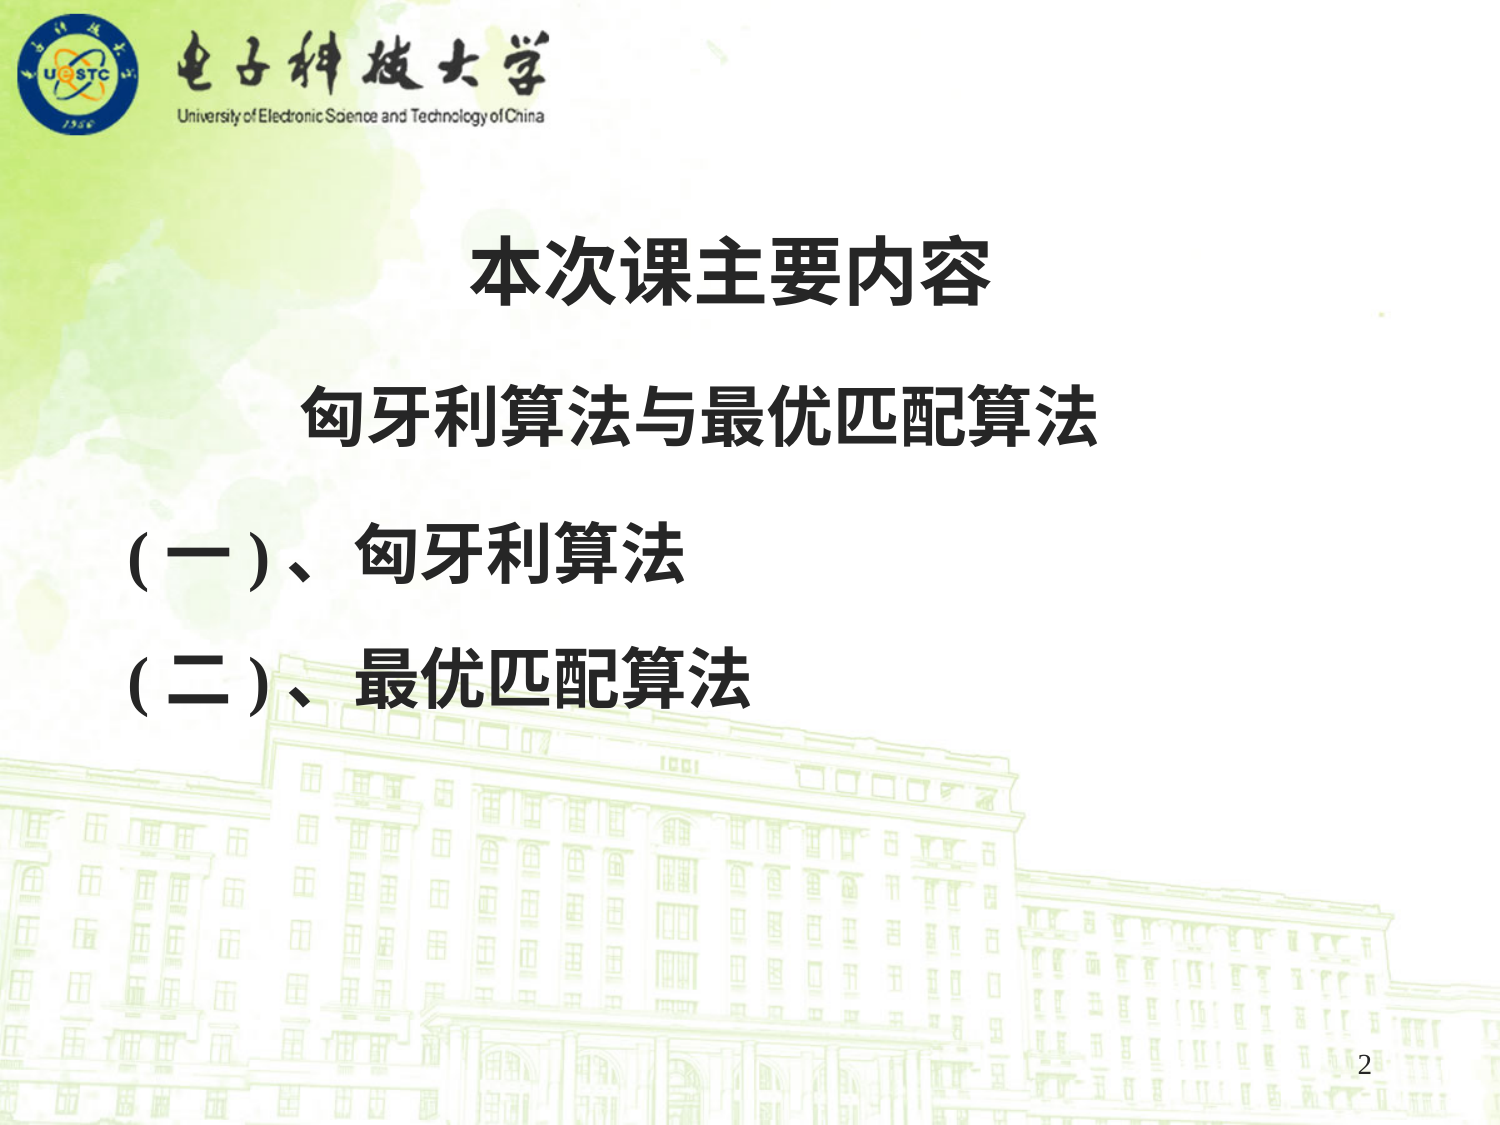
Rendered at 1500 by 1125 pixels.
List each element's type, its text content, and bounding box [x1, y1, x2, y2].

text_box (二)、最优匹配算法 [112, 629, 1213, 725]
text_box (一)、匈牙利算法 [112, 504, 1213, 600]
slide_number 2 [1074, 1025, 1388, 1100]
text_box 本次课主要内容 [112, 217, 1350, 323]
picture [0, 0, 1500, 1125]
text_box 匈牙利算法与最优匹配算法 [112, 367, 1288, 463]
